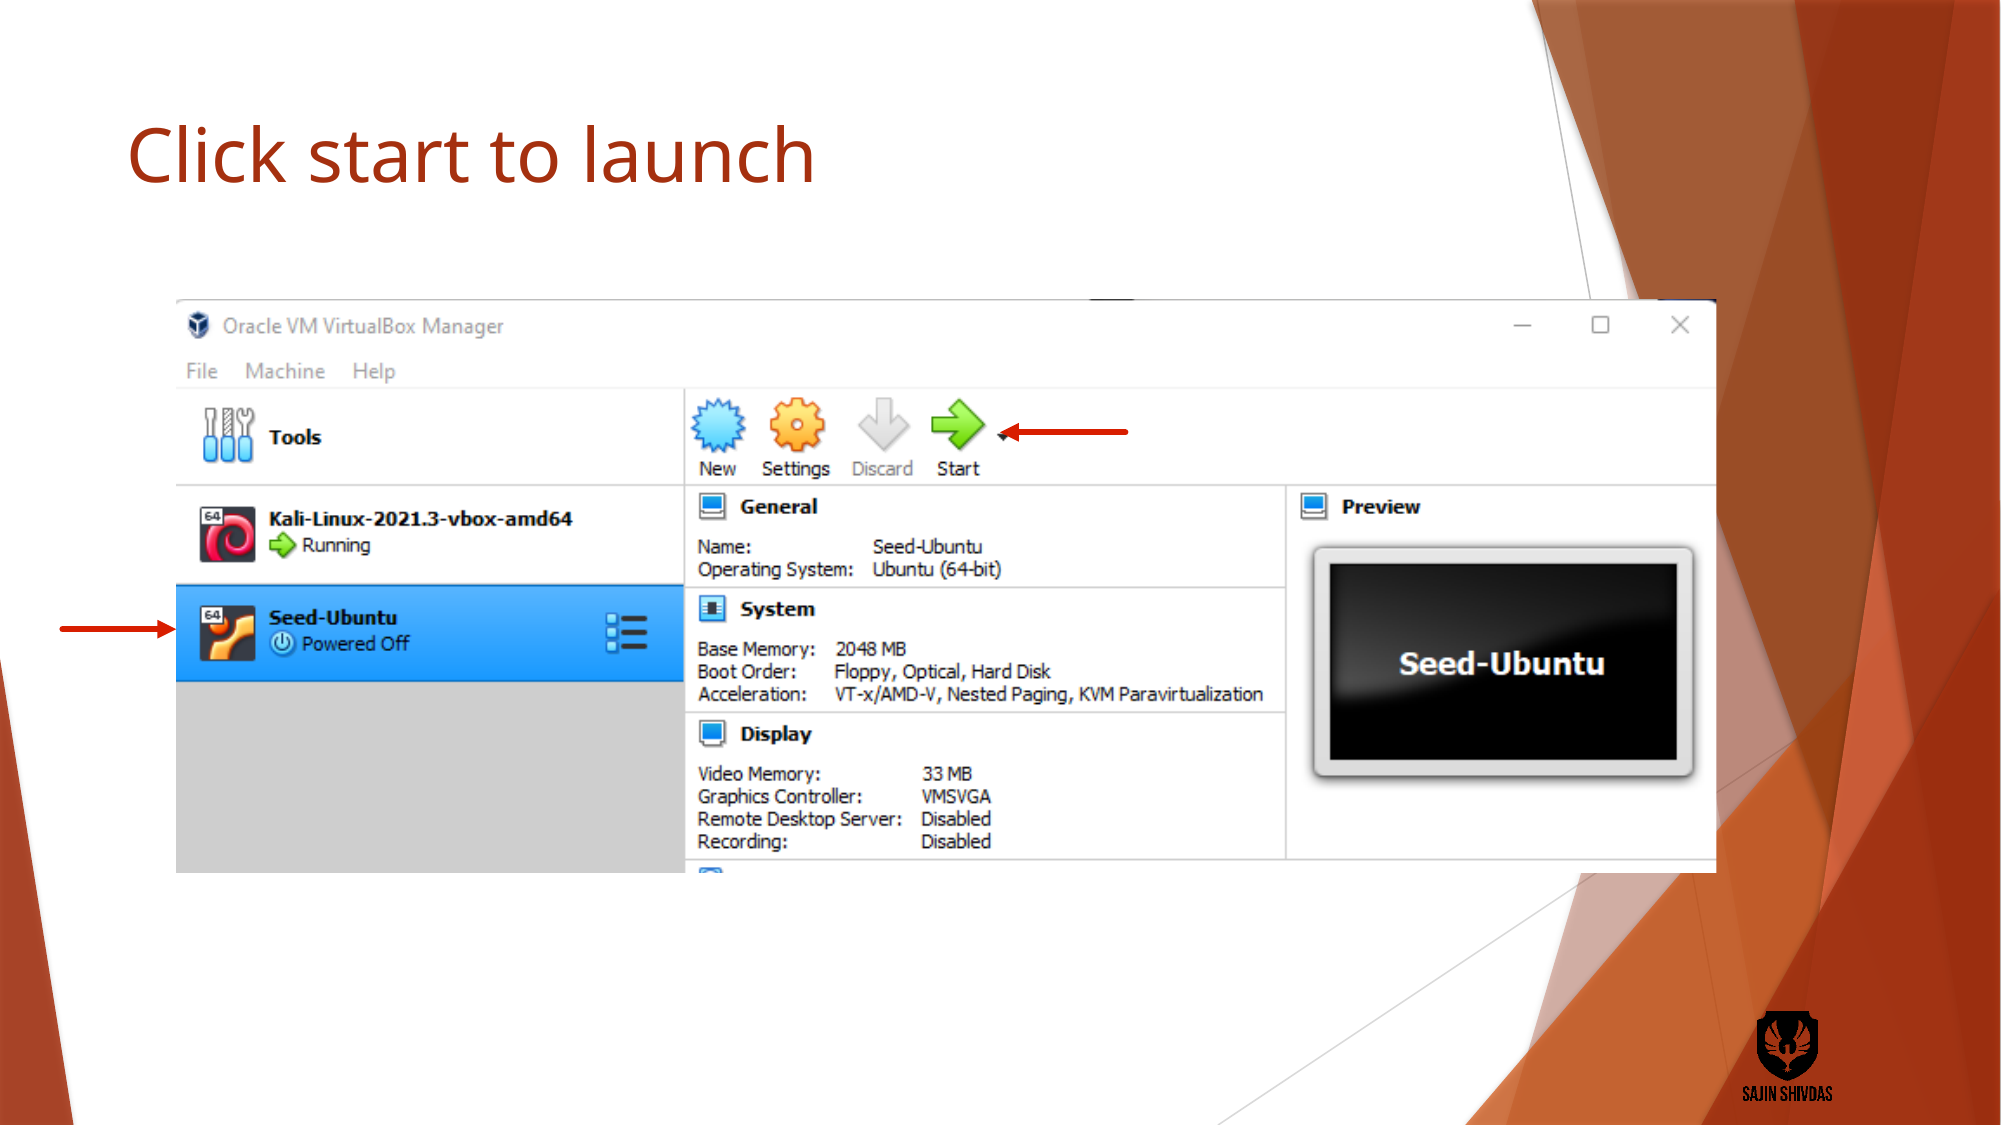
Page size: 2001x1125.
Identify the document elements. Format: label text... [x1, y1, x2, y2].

title Click start to launch [111, 99, 1522, 317]
picture [1732, 1001, 1845, 1113]
picture [175, 298, 1717, 873]
